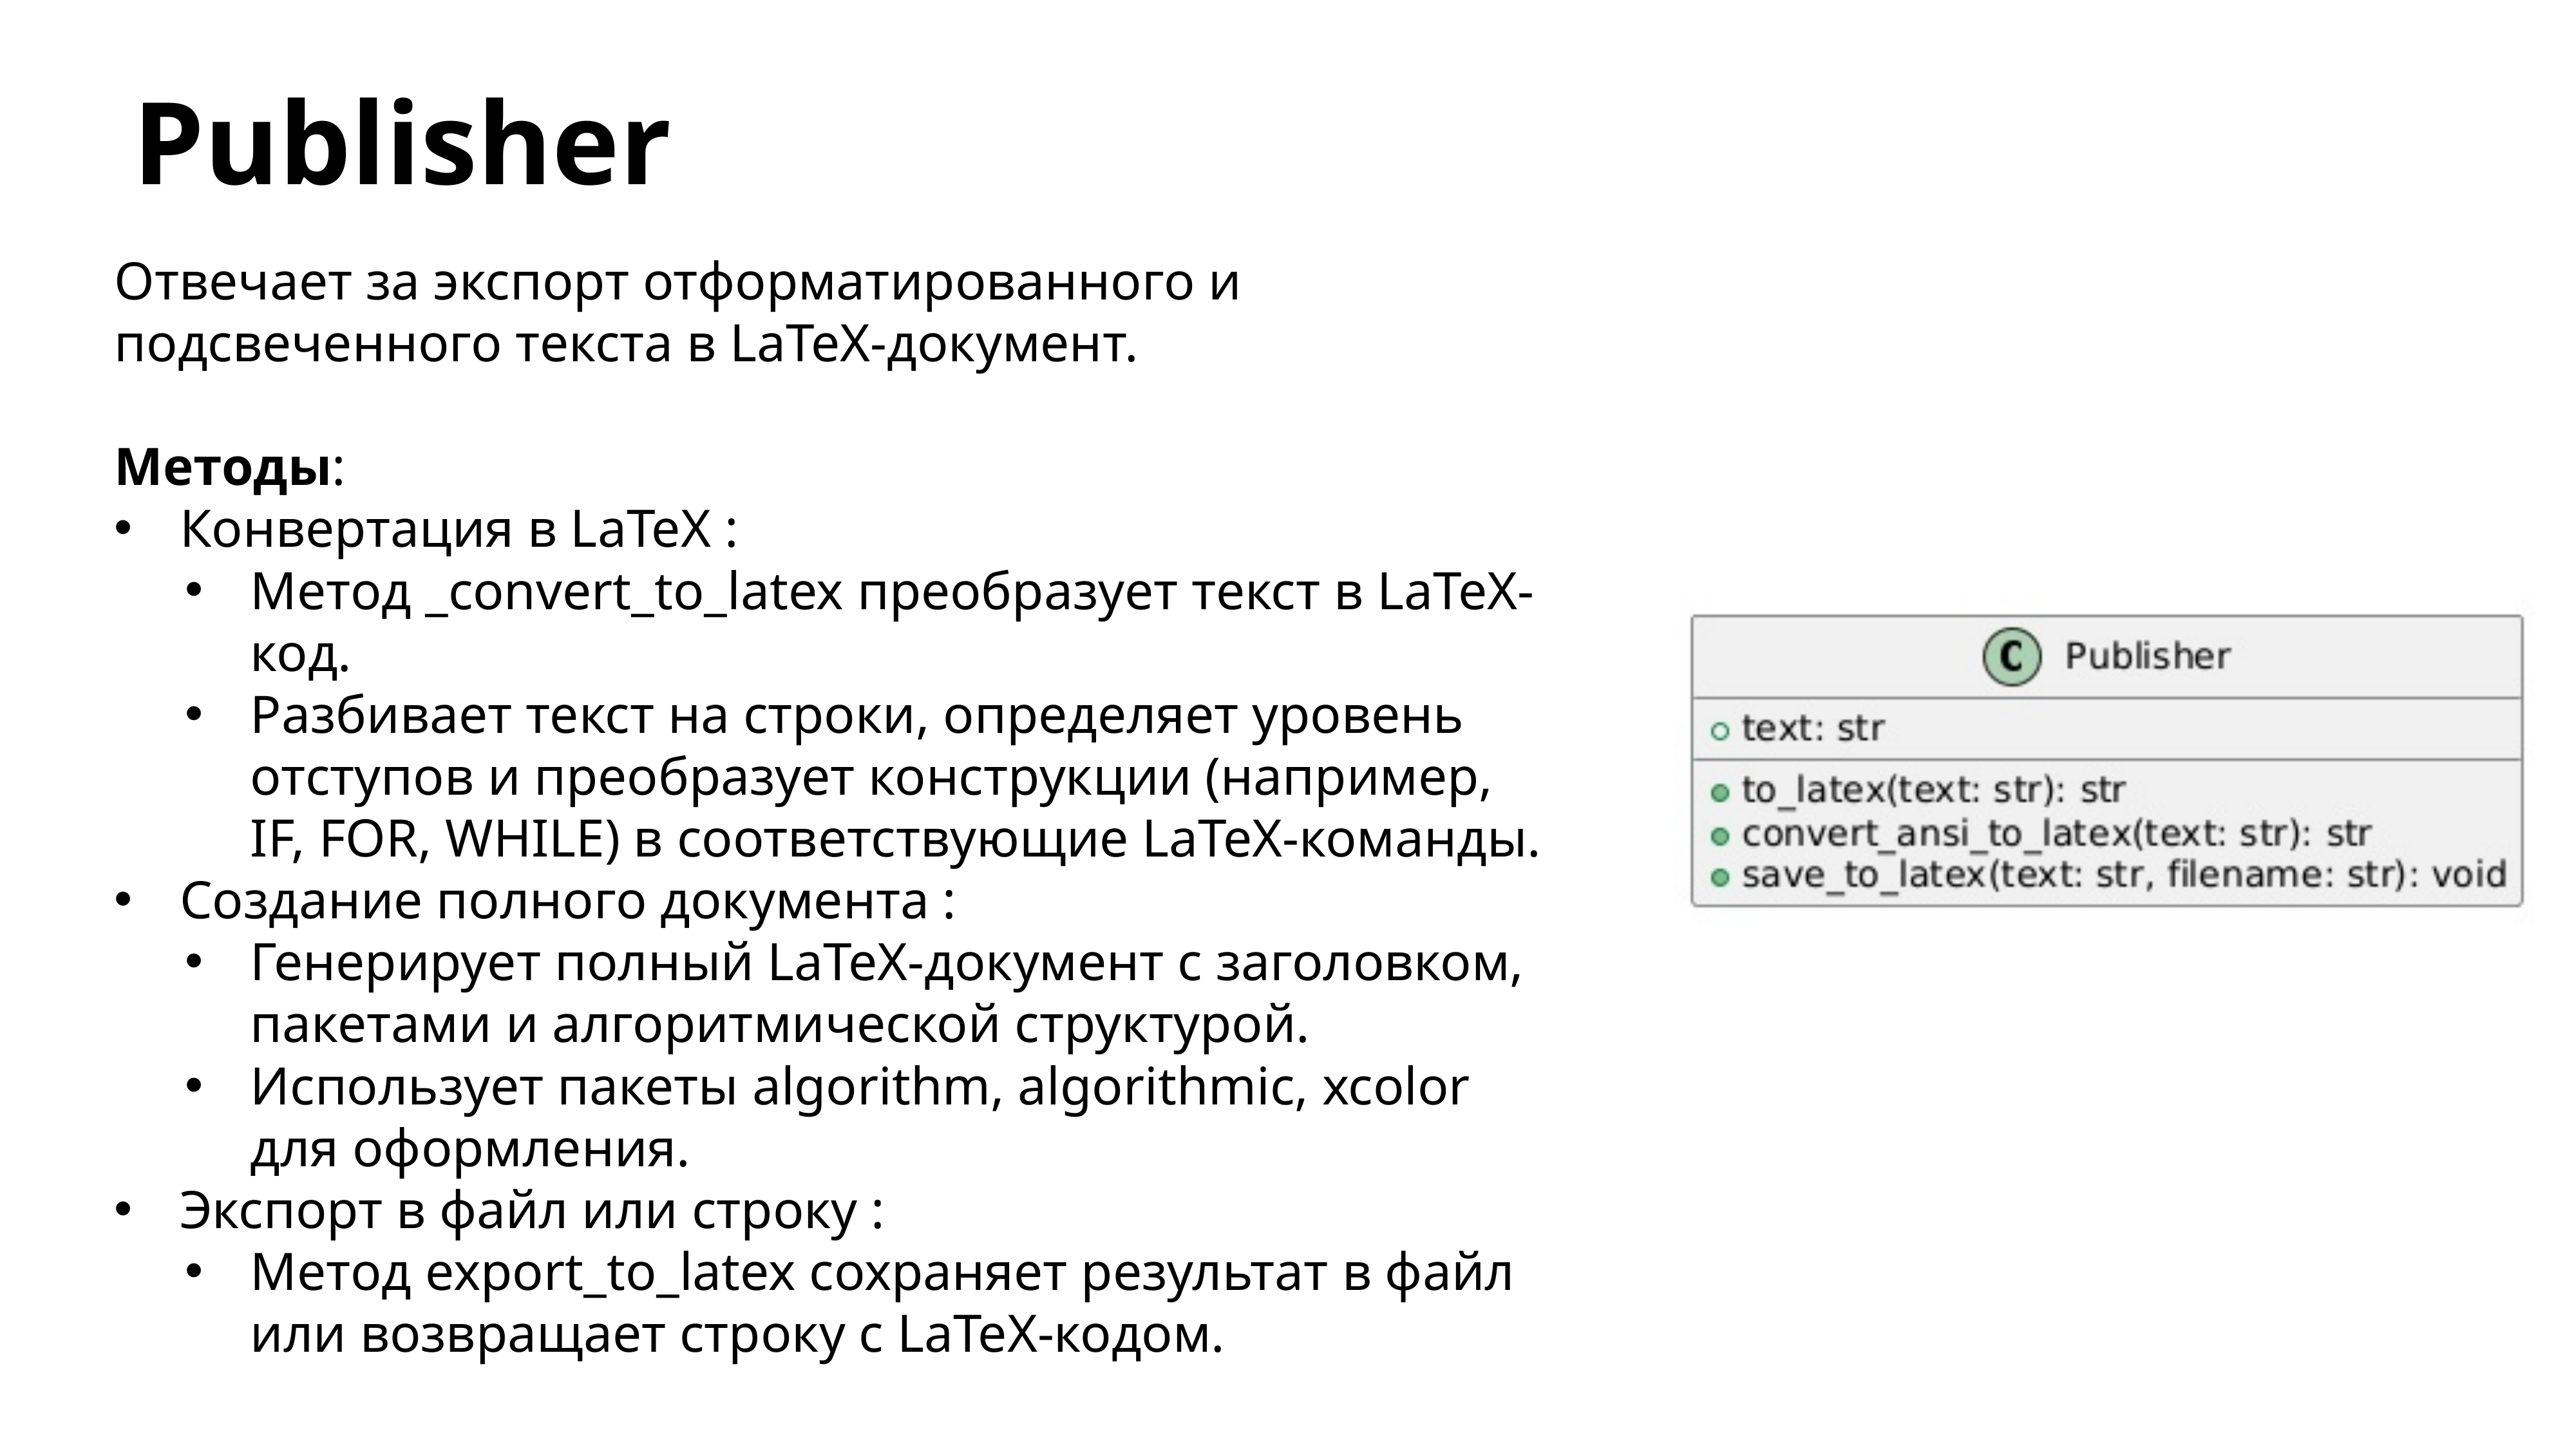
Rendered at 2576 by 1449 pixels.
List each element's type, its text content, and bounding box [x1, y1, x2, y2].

title Publisher [127, 91, 2449, 244]
picture [1674, 598, 2555, 939]
list Отвечает за экспорт отформатированного и подсвеченного текста в LaTeX-документ. Методы: Конвертация в LaTeX : Метод _convert_to_latex преобразует текст в LaTeX-код. Разбивает текст на строки, определяет уровень отступов и преобразует конструкции (например, IF, FOR, WHILE) в соответствующие LaTeX-команды. Создание полного документа : Генерирует полный LaTeX-документ с заголовком, пакетами и алгоритмической структурой. Использует пакеты algorithm, algorithmic, xcolor для оформления. Экспорт в файл или строку : Метод export_to_latex сохраняет результат в файл или возвращает строку с LaTeX-кодом. [87, 243, 1553, 1397]
